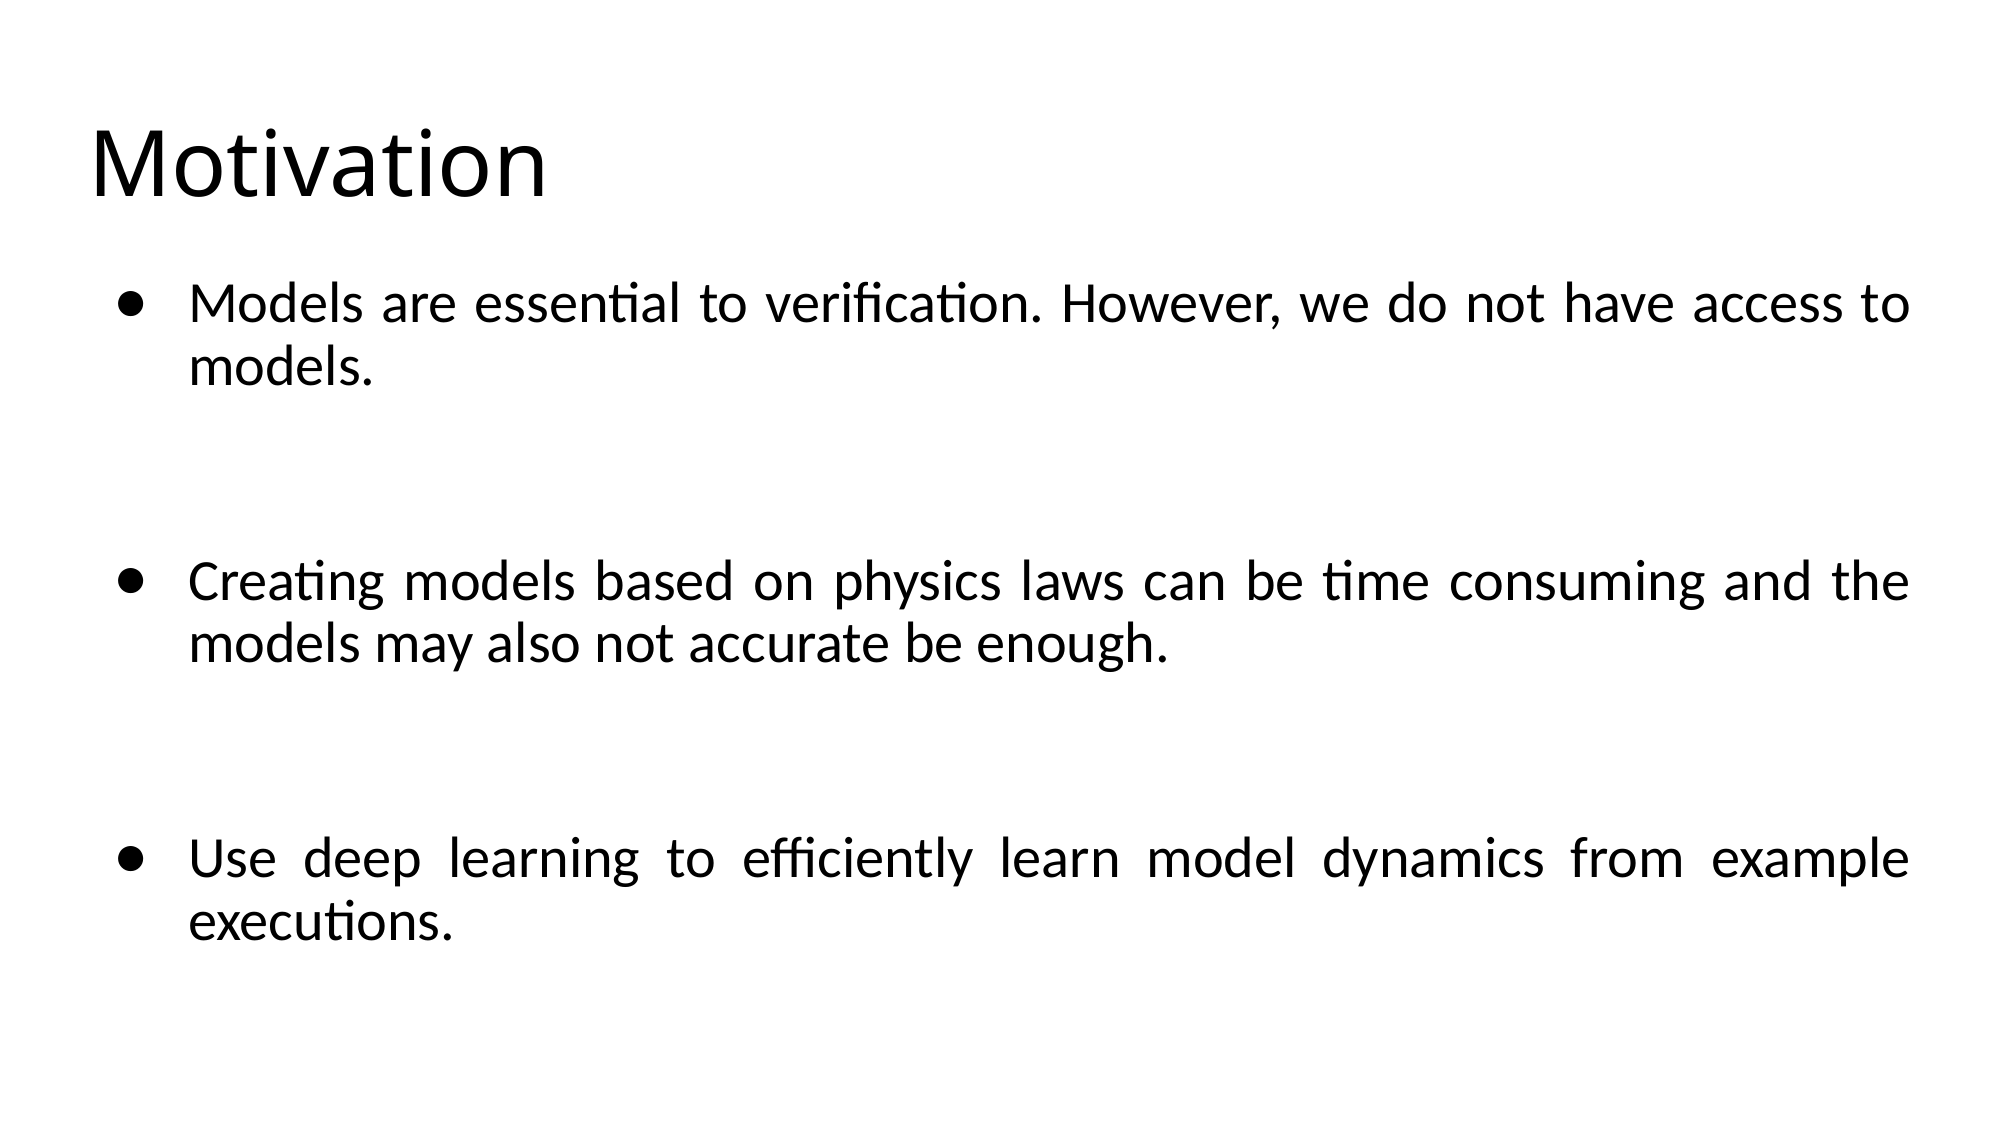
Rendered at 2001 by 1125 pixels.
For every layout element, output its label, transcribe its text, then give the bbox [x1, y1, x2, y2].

list Models are essential to verification. However, we do not have access to models. Creating models based on physics laws can be time consuming and the models may also not accurate be enough. Use deep learning to efficiently learn model dynamics from example executions. [68, 252, 1932, 1064]
title Motivation [68, 97, 1932, 223]
